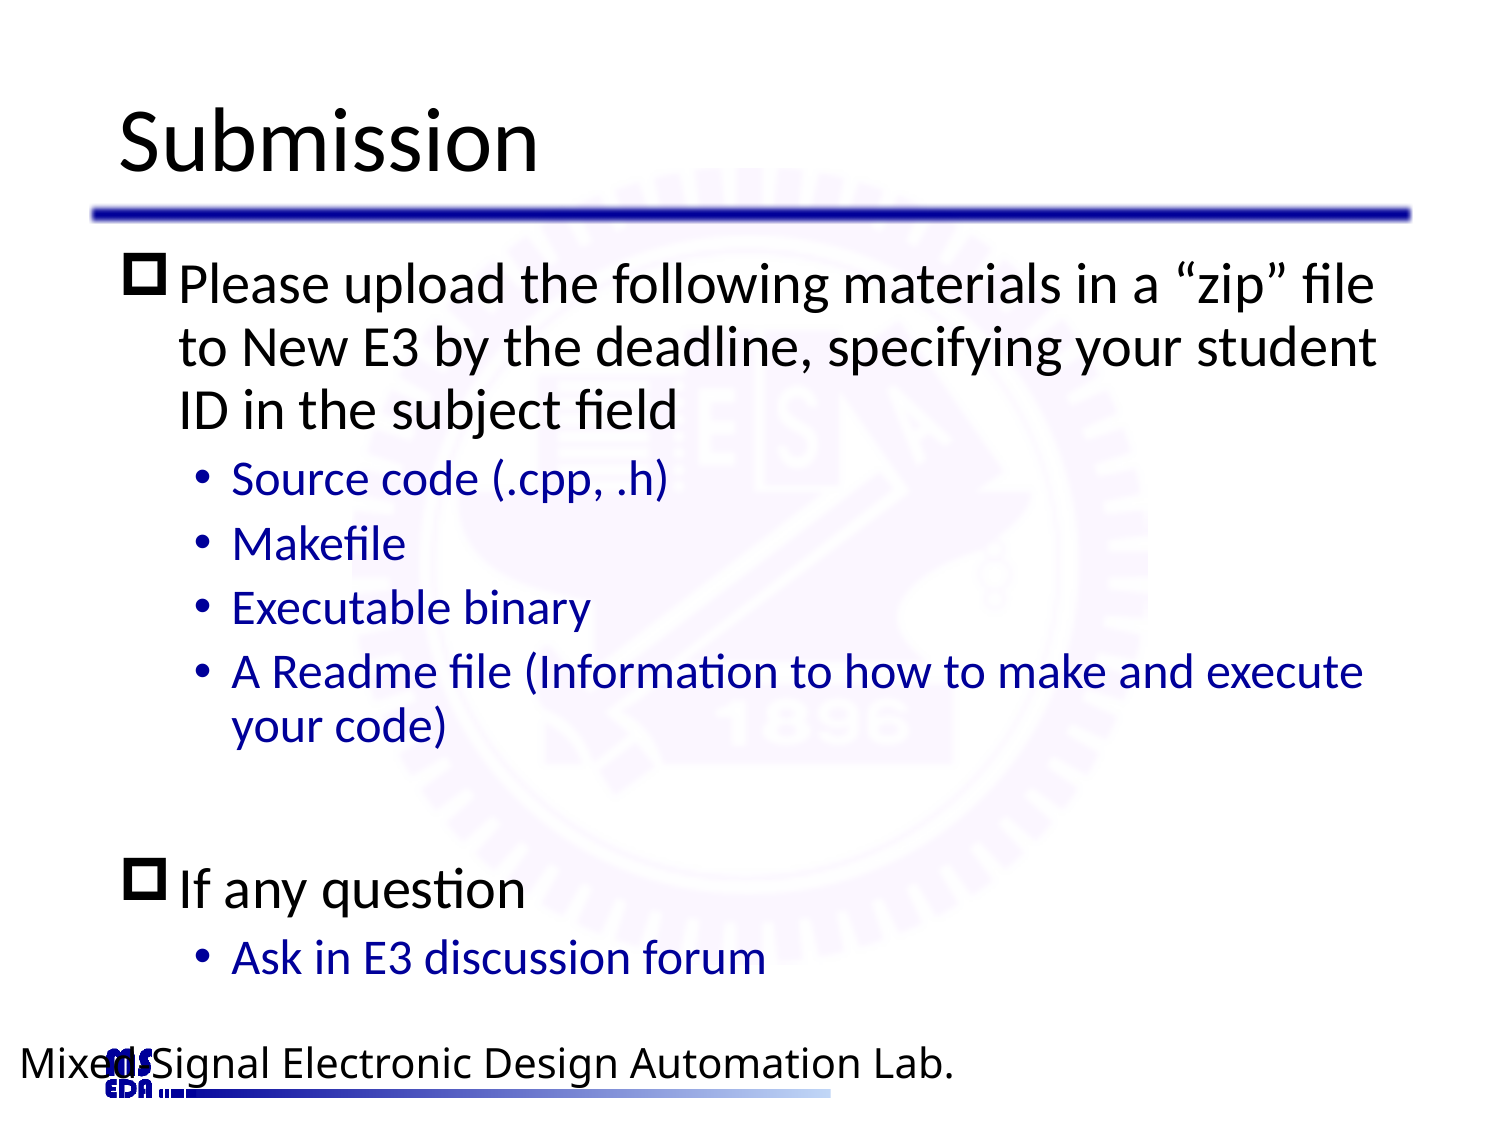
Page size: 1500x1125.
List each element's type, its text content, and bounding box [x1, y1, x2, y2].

picture [117, 1058, 129, 1075]
picture [103, 1046, 155, 1099]
title Submission [103, 68, 1398, 199]
list Please upload the following materials in a “zip” file to New E3 by the deadline, specifying your student ID in the subject field Source code (.cpp, .h) Makefile Executable binary A Readme file (Information to how to make and execute your code) If any question Ask in E3 discussion forum [103, 245, 1398, 1014]
